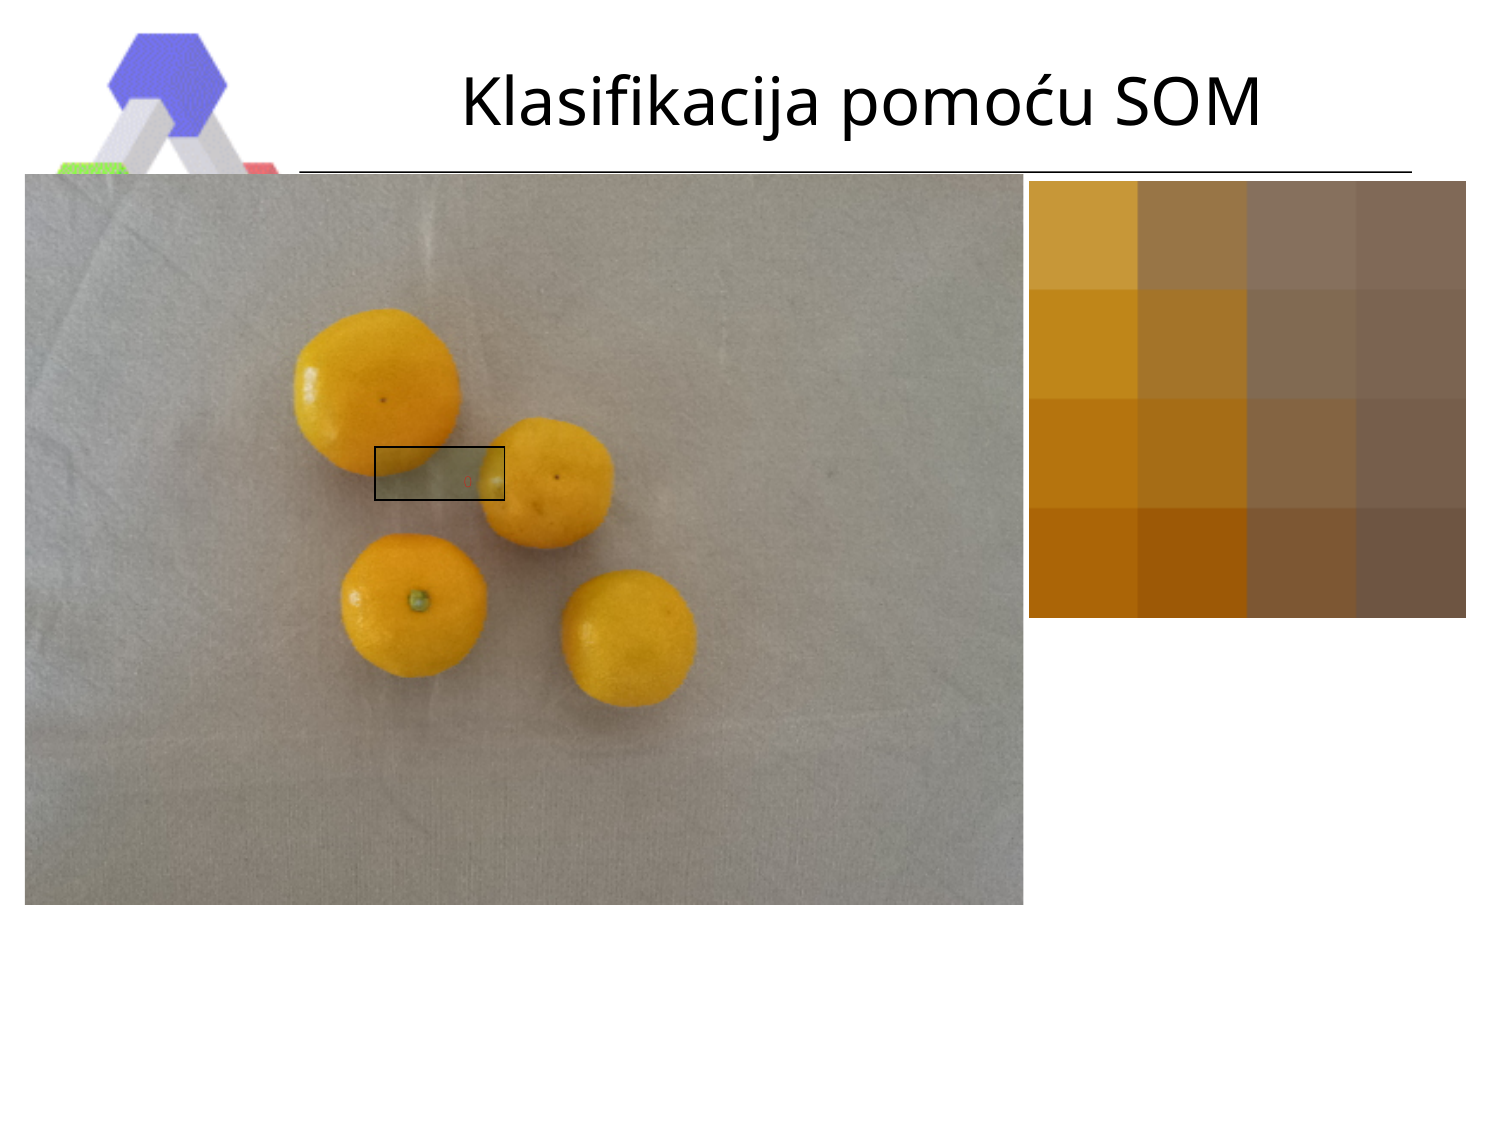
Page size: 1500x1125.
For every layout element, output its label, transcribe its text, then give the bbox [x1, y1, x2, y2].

picture [0, 0, 1500, 1125]
title Klasifikacija pomoću SOM [299, 42, 1426, 155]
